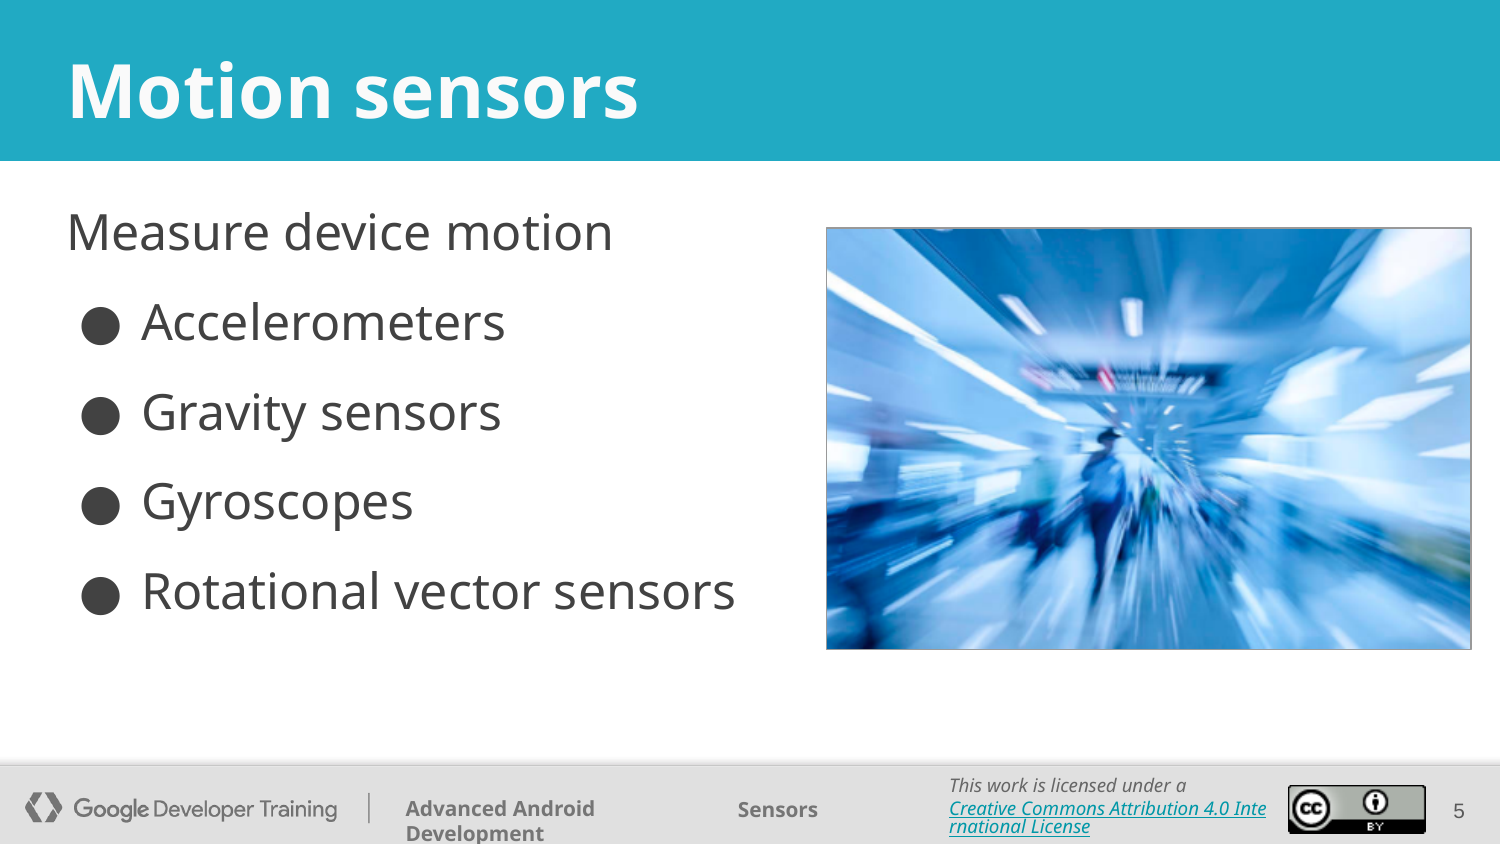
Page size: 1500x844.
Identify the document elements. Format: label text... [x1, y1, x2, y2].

slide_number ‹#› [1389, 777, 1480, 842]
title Motion sensors [51, 28, 1449, 122]
list Measure device motion Accelerometers Gravity sensors Gyroscopes Rotational vector sensors [51, 176, 807, 737]
picture [0, 161, 1500, 844]
